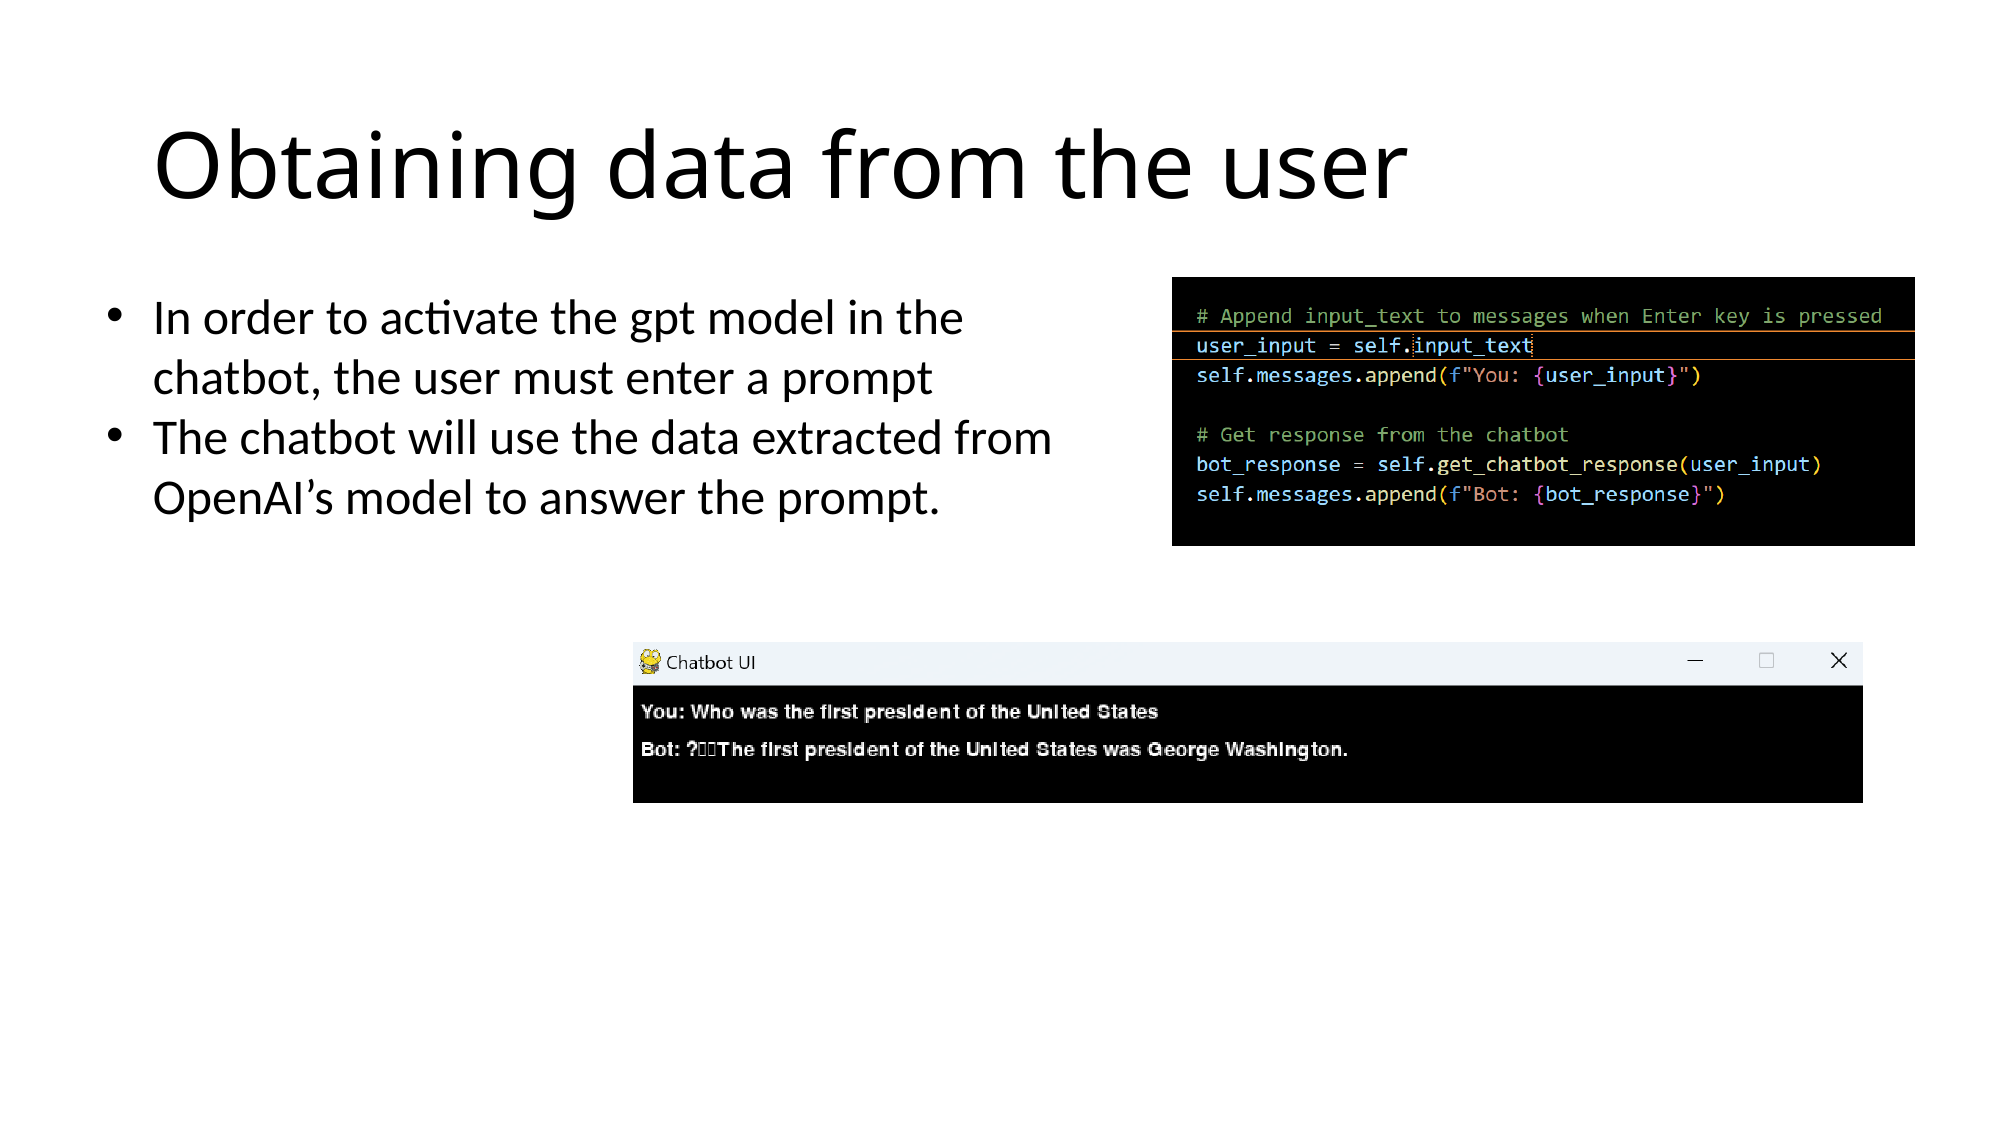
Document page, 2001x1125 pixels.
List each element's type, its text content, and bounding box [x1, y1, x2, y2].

title Obtaining data from the user [137, 59, 1863, 278]
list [1172, 277, 1915, 547]
text_box In order to activate the gpt model in the chatbot, the user must enter a prompt The chatbot will use the data extracted from OpenAI’s model to answer the prompt. [91, 277, 1121, 532]
picture [633, 642, 1863, 803]
